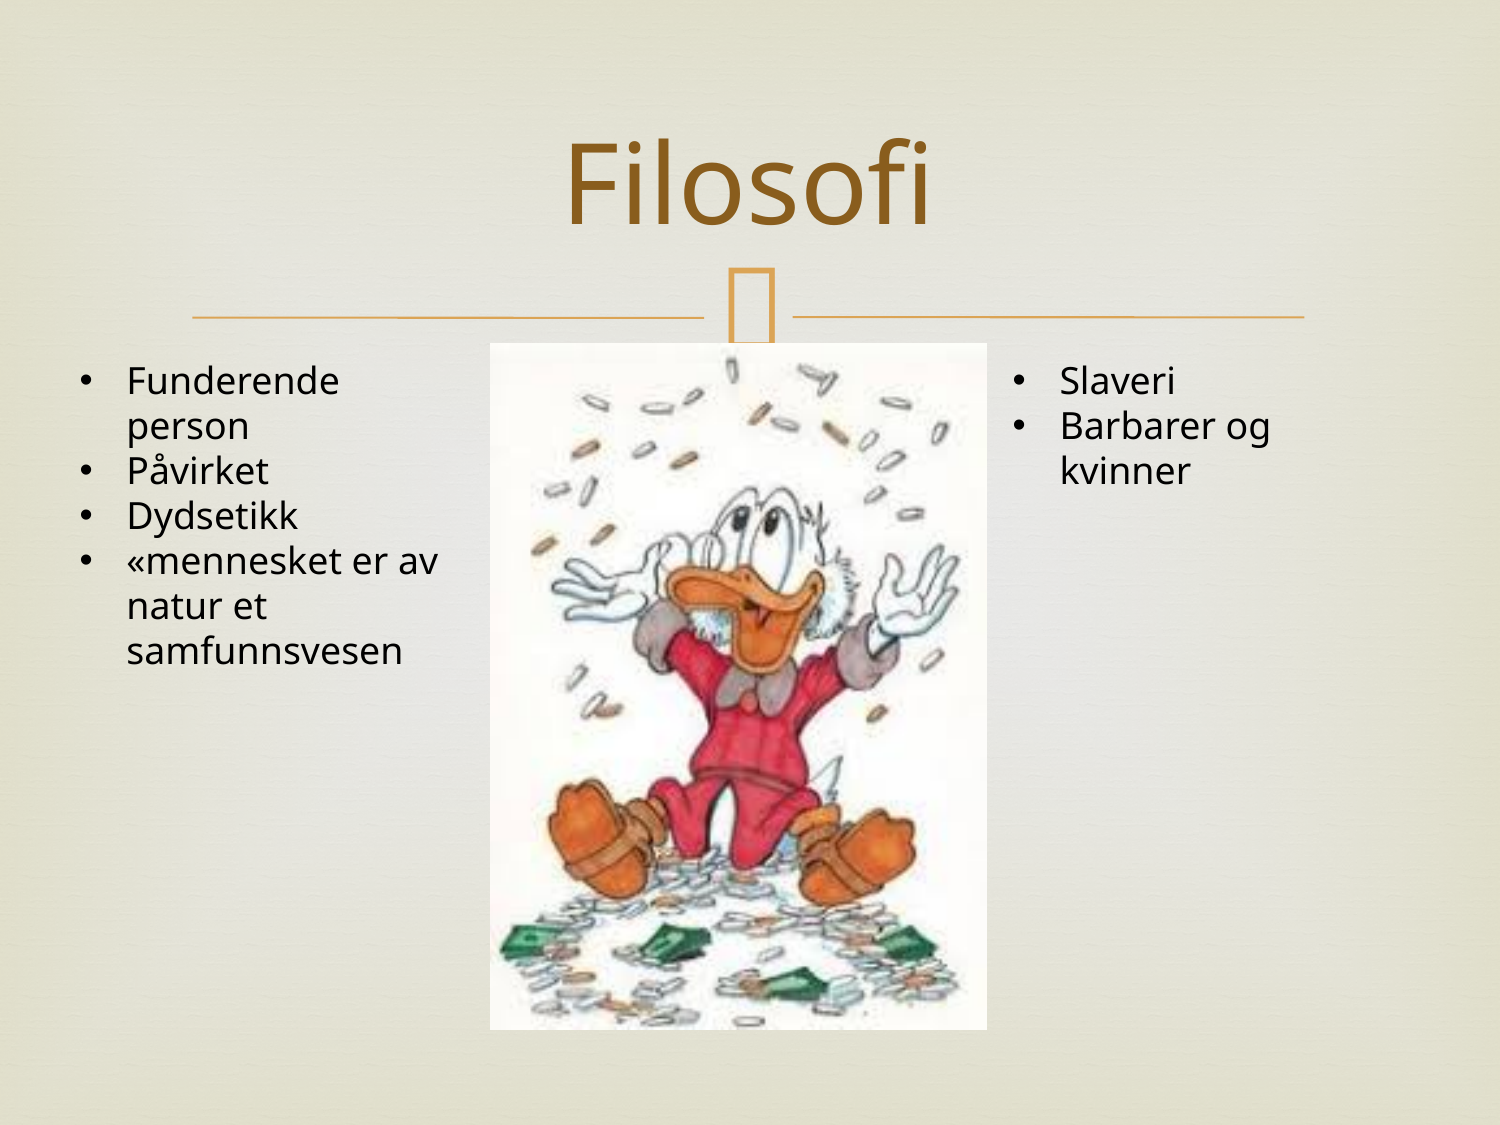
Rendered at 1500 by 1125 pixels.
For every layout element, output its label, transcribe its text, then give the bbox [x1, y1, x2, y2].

text_box Slaveri Barbarer og kvinner [998, 349, 1400, 500]
title Filosofi [112, 93, 1386, 267]
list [489, 343, 987, 1031]
text_box Funderende person Påvirket Dydsetikk «mennesket er av natur et samfunnsvesen [64, 349, 467, 680]
